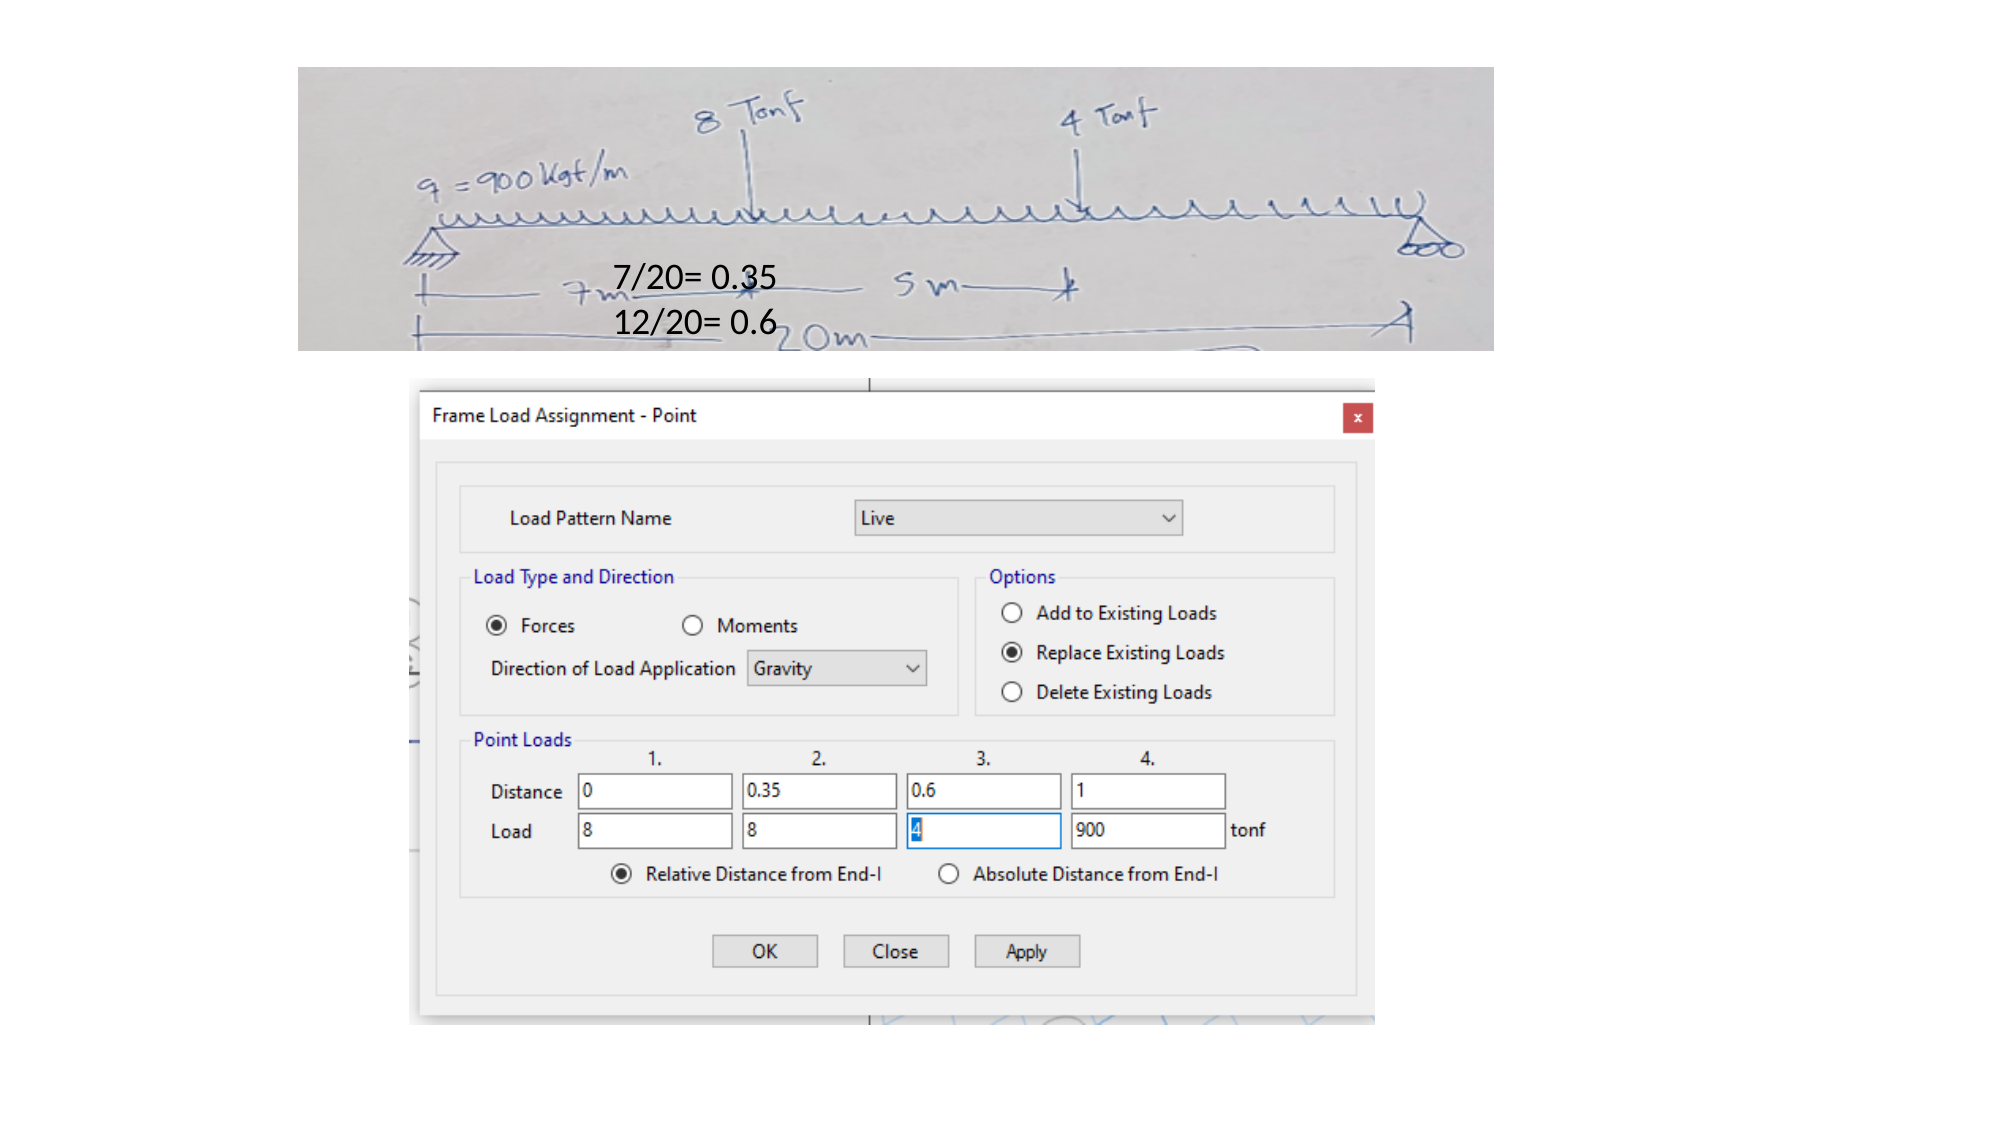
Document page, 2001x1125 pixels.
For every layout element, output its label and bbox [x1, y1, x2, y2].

picture [408, 378, 1375, 1025]
picture [298, 67, 1494, 351]
